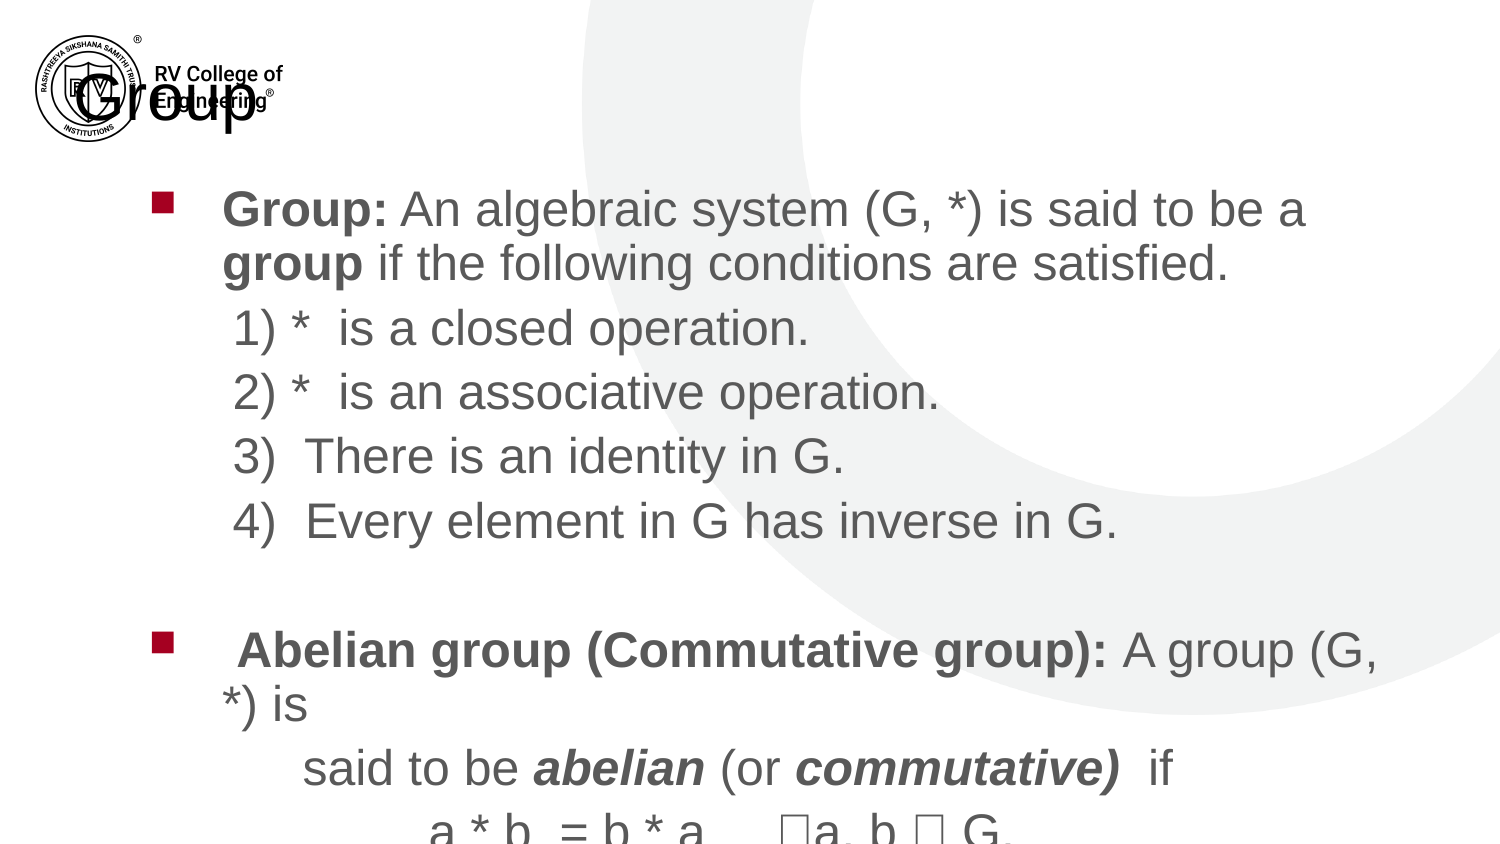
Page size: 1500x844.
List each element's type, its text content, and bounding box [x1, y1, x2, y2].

list Group: An algebraic system (G, *) is said to be a group if the following conditions are satisfied. 1) * is a closed operation. 2) * is an associative operation. 3) There is an identity in G. 4) Every element in G has inverse in G. Abelian group (Commutative group): A group (G, *) is said to be abelian (or commutative) if a * b = b * a a, b  G. [137, 178, 1413, 797]
picture [0, 0, 1500, 844]
title Group [62, 46, 1338, 150]
